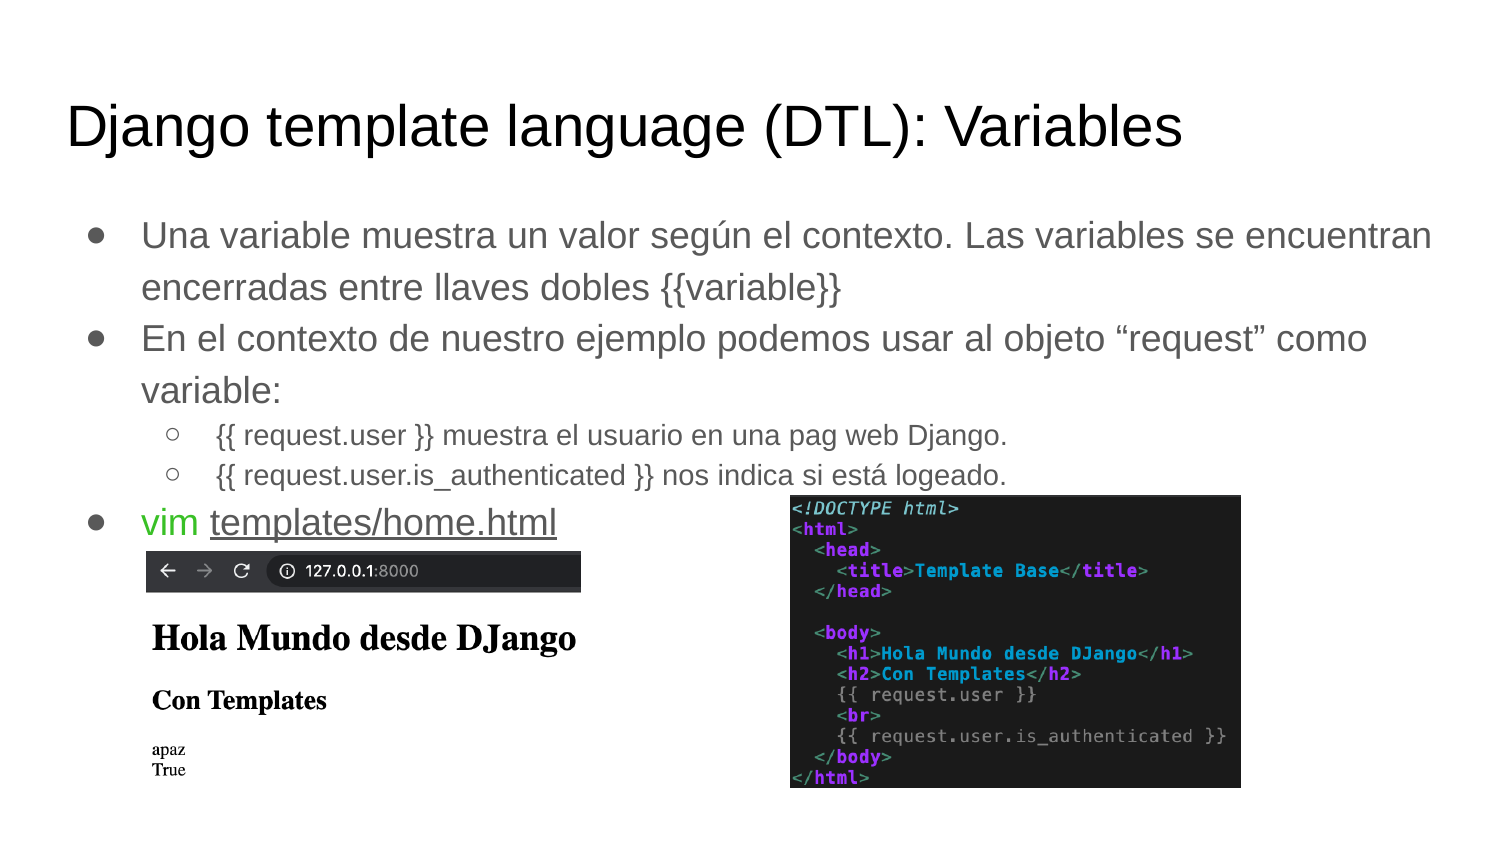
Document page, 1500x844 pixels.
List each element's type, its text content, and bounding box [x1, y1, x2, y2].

picture [146, 551, 581, 789]
title Django template language (DTL): Variables [51, 72, 1449, 167]
picture [789, 494, 1241, 789]
list Una variable muestra un valor según el contexto. Las variables se encuentran encerradas entre llaves dobles {{variable}} En el contexto de nuestro ejemplo podemos usar al objeto “request” como variable: {{ request.user }} muestra el usuario en una pag web Django. {{ request.user.is_authenticated }} nos indica si está logeado. vim templates/home.html [51, 189, 1449, 750]
